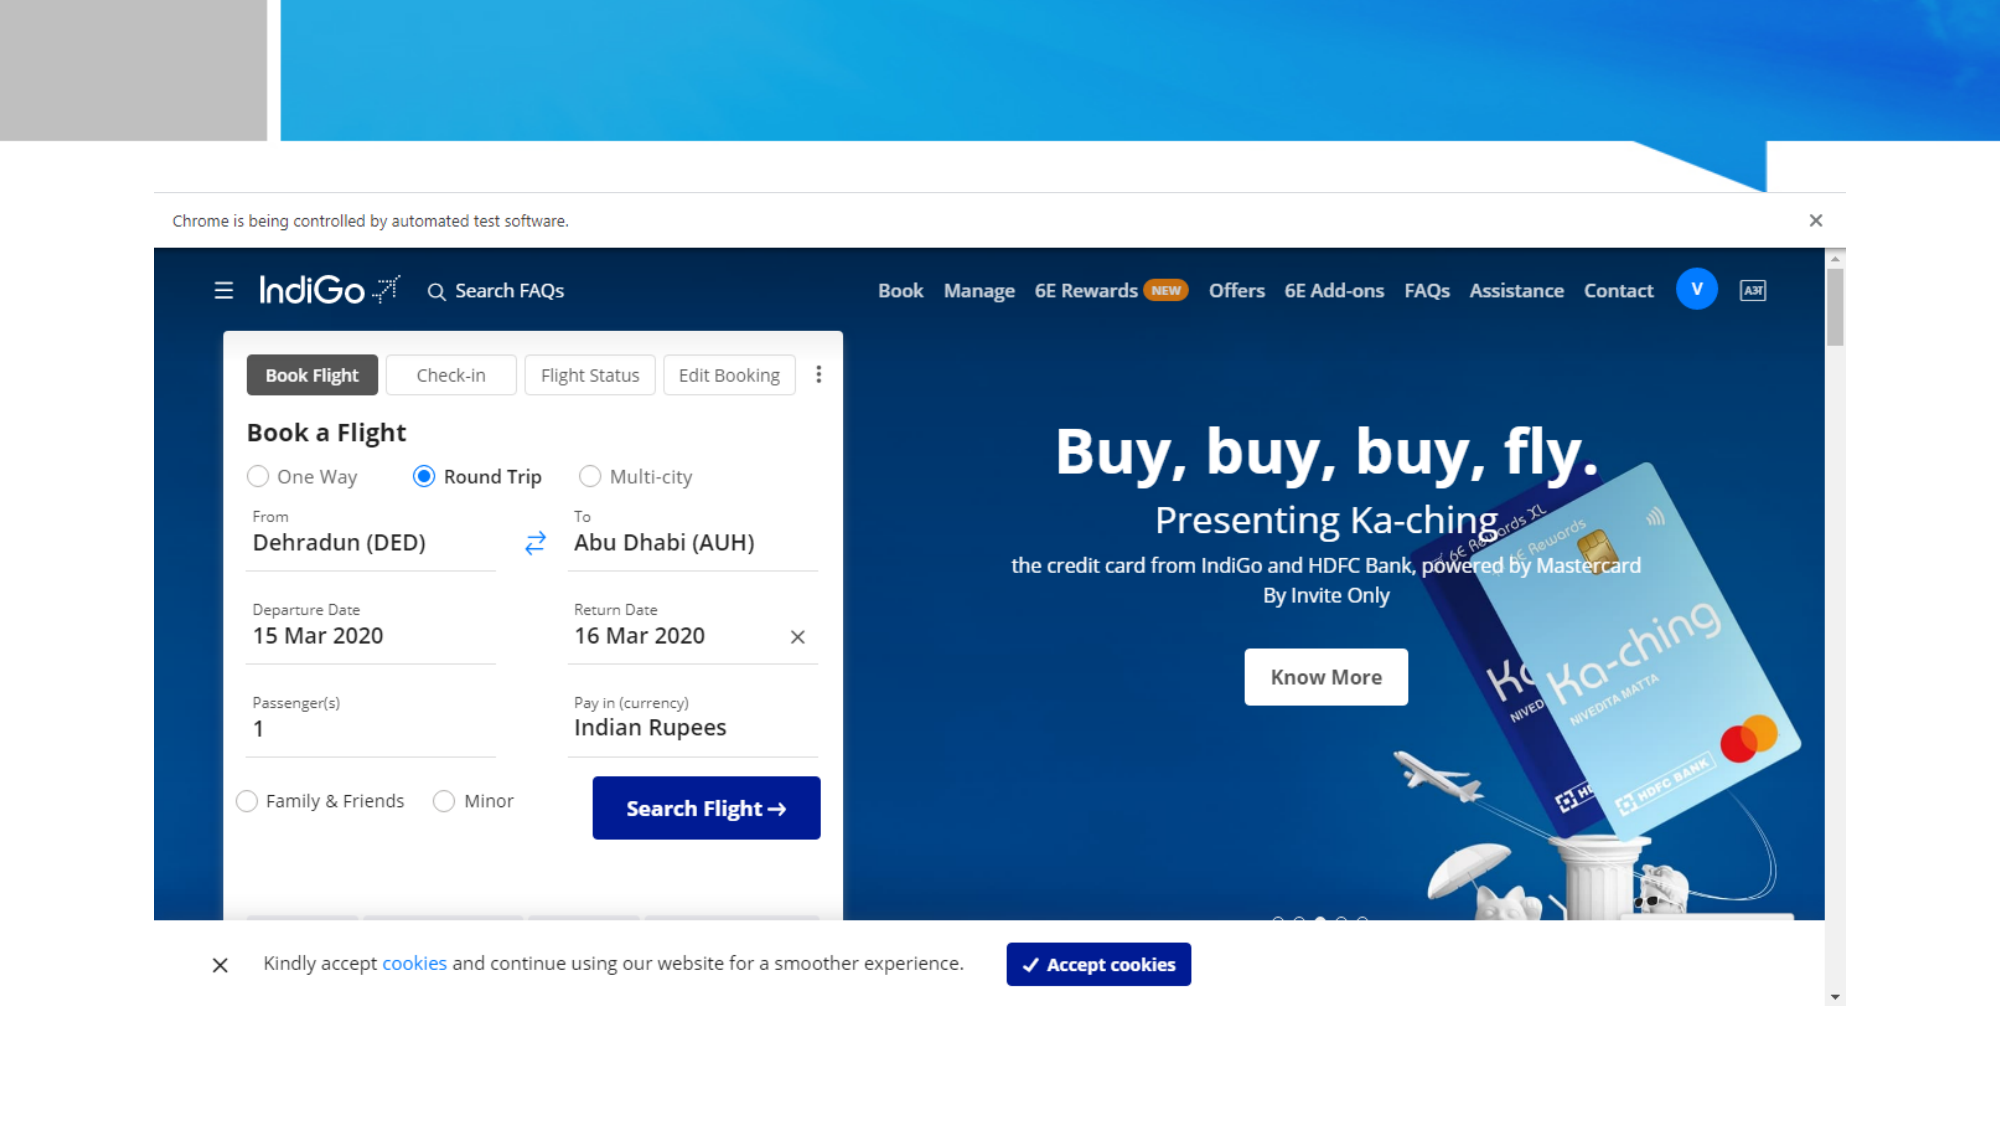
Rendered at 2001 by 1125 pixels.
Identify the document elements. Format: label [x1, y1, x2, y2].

picture [0, 0, 2000, 1125]
list [154, 192, 1846, 1006]
